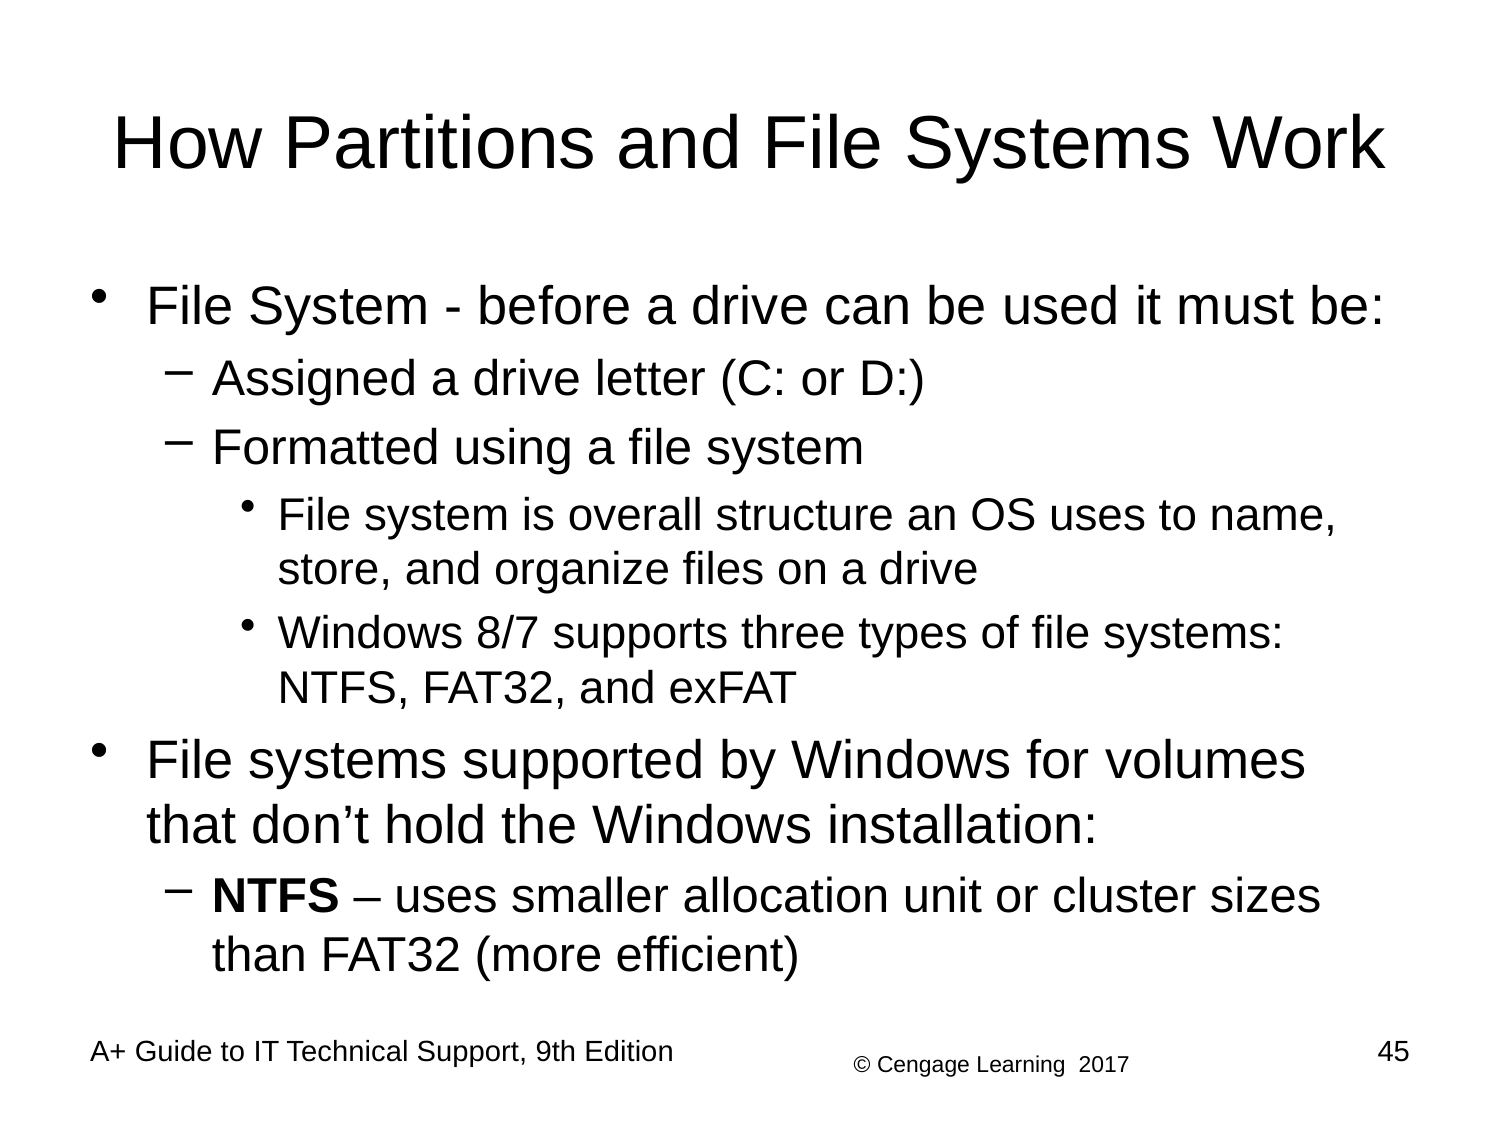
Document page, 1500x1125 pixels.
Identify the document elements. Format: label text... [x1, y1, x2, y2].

list File System - before a drive can be used it must be: Assigned a drive letter (C: or D:) Formatted using a file system File system is overall structure an OS uses to name, store, and organize files on a drive Windows 8/7 supports three types of file systems: NTFS, FAT32, and exFAT File systems supported by Windows for volumes that don’t hold the Windows installation: NTFS – uses smaller allocation unit or cluster sizes than FAT32 (more efficient) [75, 262, 1425, 1005]
slide_number 45 [1262, 1024, 1426, 1103]
footer A+ Guide to IT Technical Support, 9th Edition [74, 1024, 751, 1103]
title How Partitions and File Systems Work [75, 45, 1425, 233]
